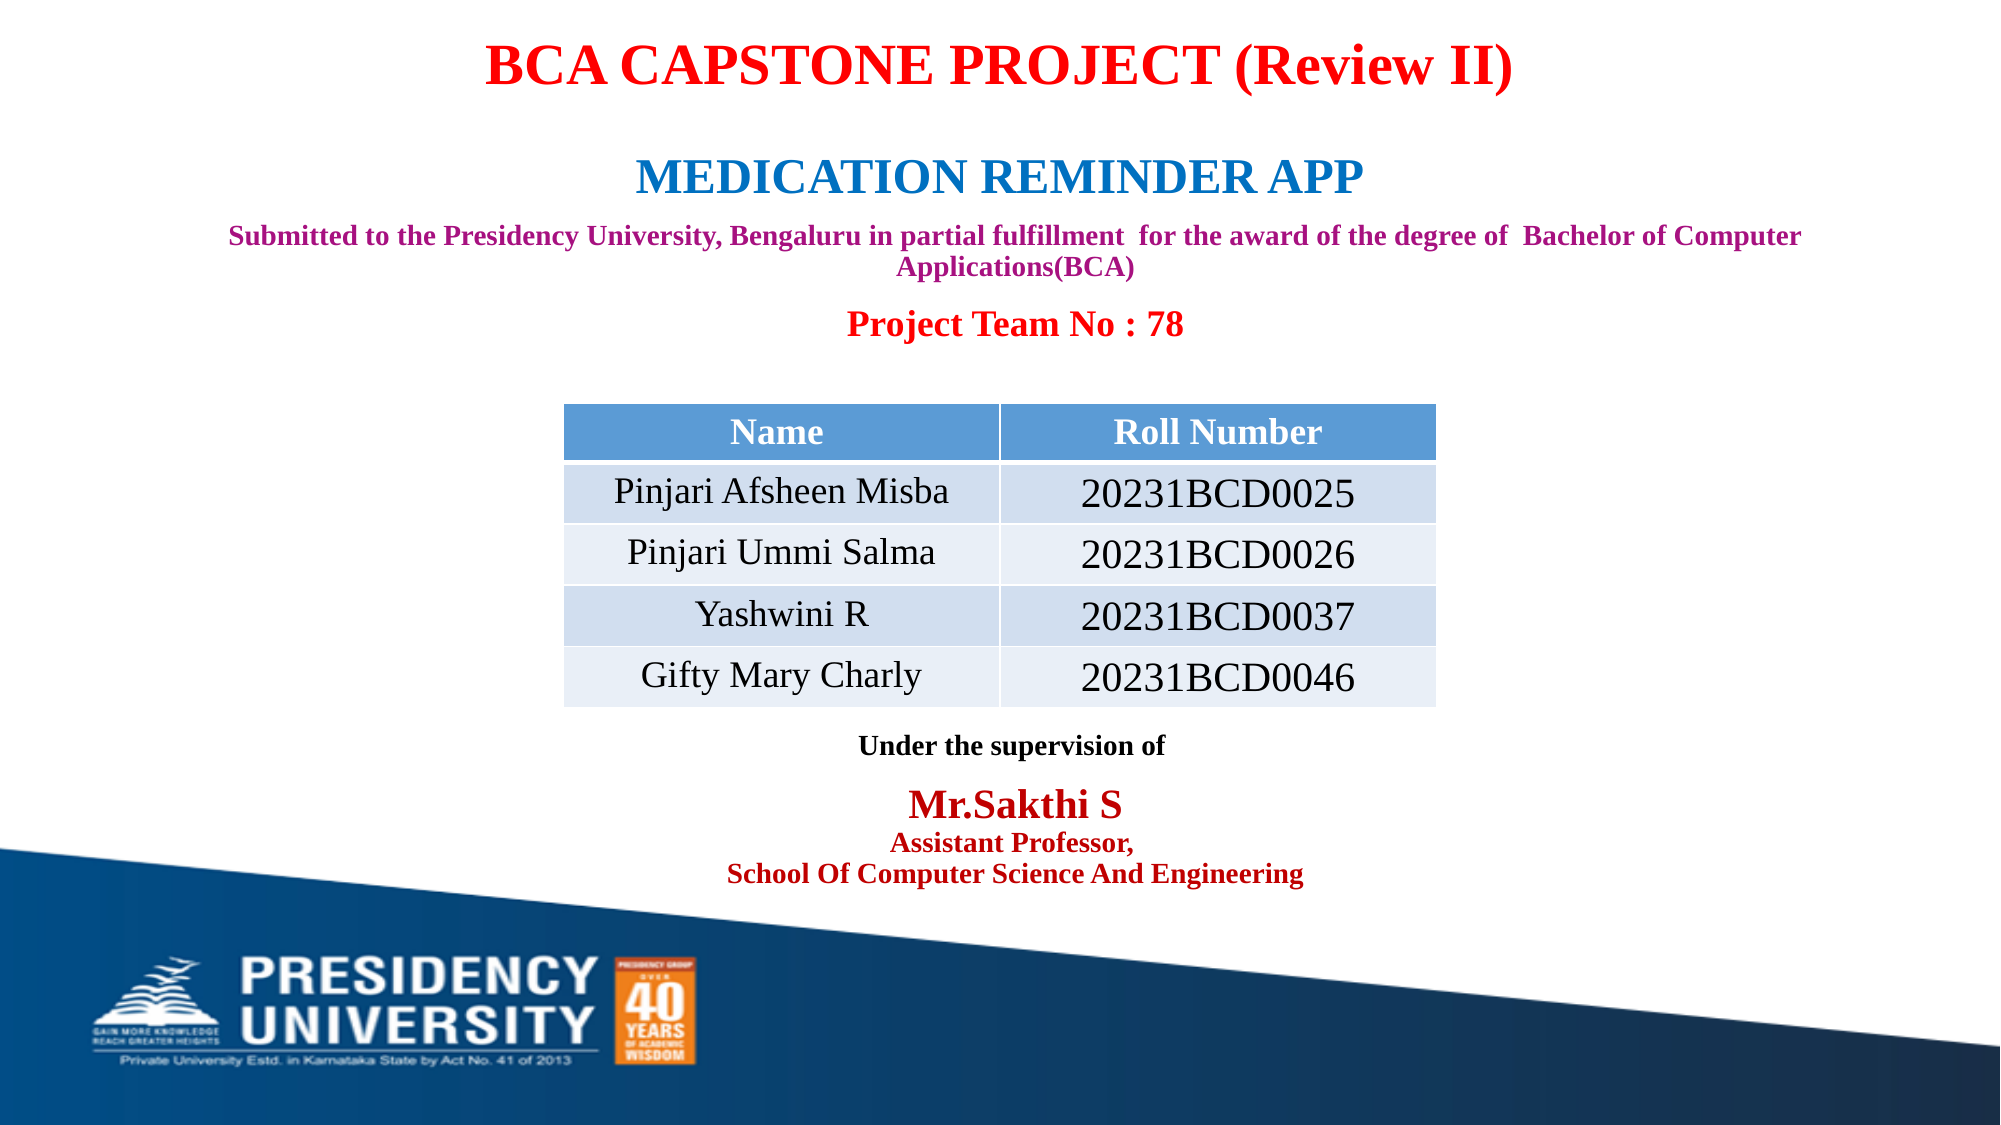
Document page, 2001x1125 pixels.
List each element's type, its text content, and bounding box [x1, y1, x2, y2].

table_cell Gifty Mary Charly [564, 647, 999, 707]
list Submitted to the Presidency University, Bengaluru in partial fulfillment for the award of the degree of Bachelor of Computer Applications(BCA) Project Team No : 78 Under the supervision of Mr.Sakthi S Assistant Professor, School Of Computer Science And Engineering [153, 212, 1879, 978]
table_header Roll Number [1001, 404, 1436, 460]
table_cell 20231BCD0026 [1001, 525, 1436, 584]
table_cell 20231BCD0025 [1001, 465, 1436, 523]
title BCA CAPSTONE PROJECT (Review II) MEDICATION REMINDER APP [137, 21, 1863, 278]
table_header Name [564, 404, 999, 460]
picture [0, 845, 2000, 1125]
table_cell Yashwini R [564, 586, 999, 646]
table_cell Pinjari Ummi Salma [564, 525, 999, 584]
table_cell 20231BCD0037 [1001, 586, 1436, 646]
table_cell 20231BCD0046 [1001, 647, 1436, 707]
table_cell Pinjari Afsheen Misba [564, 465, 999, 523]
